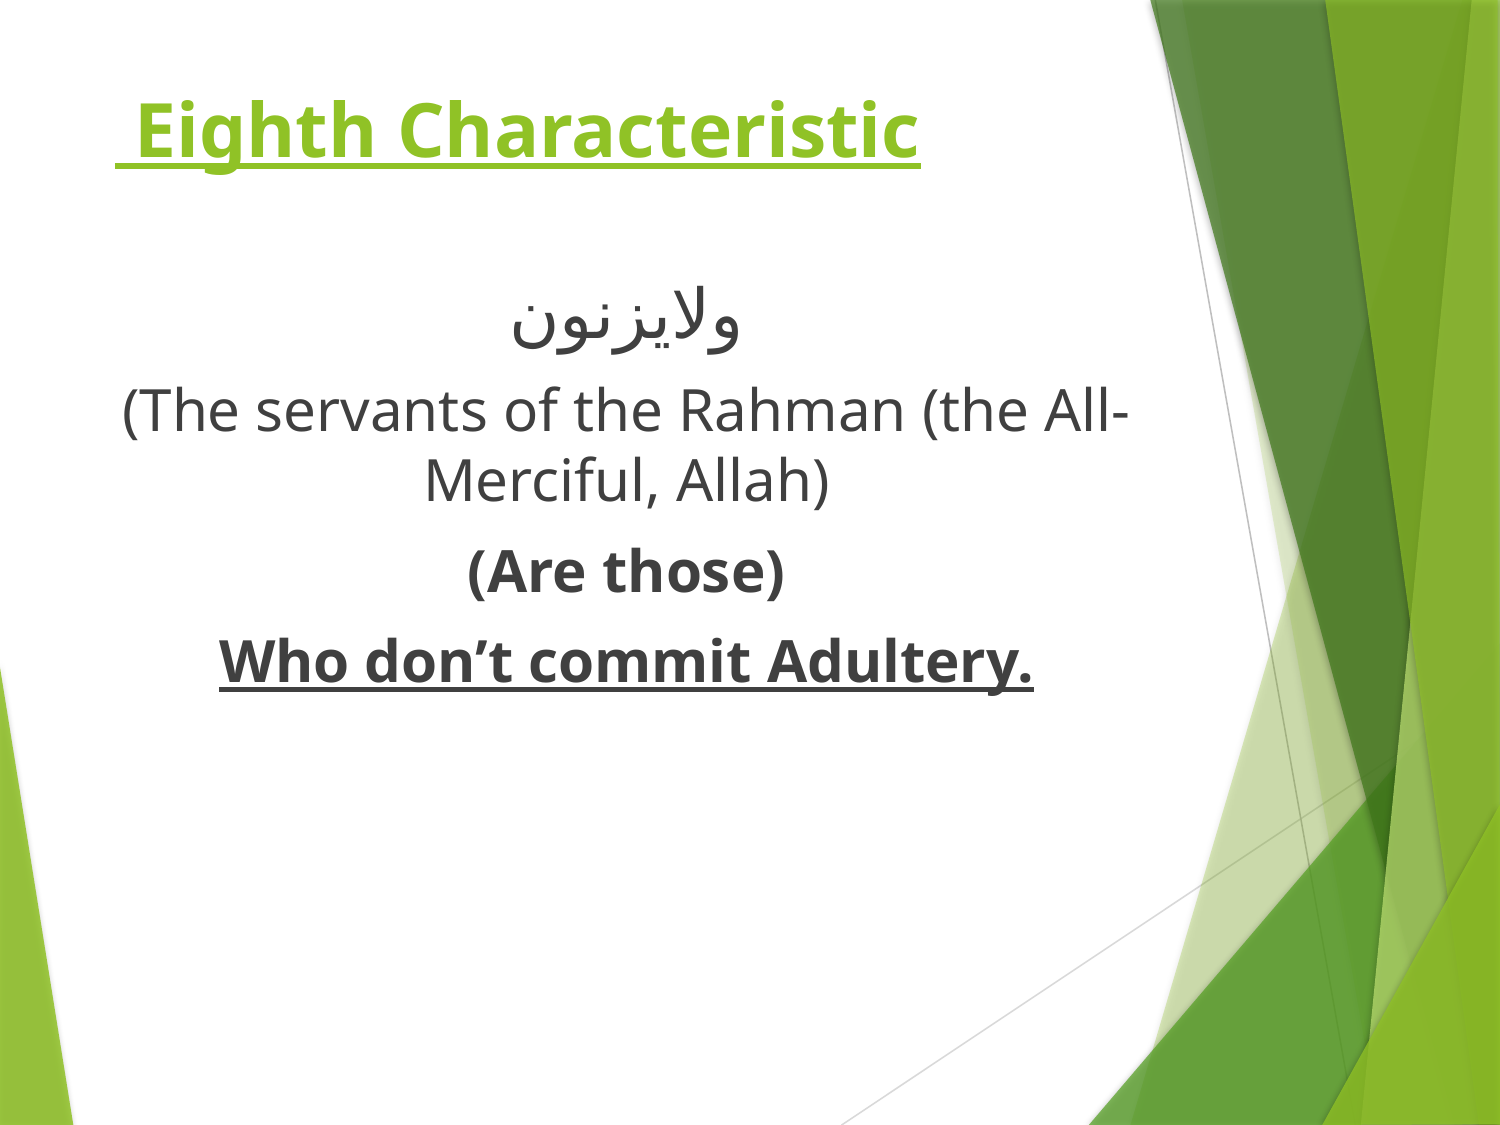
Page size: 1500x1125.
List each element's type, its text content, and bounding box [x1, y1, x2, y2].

list ولايزنون (The servants of the Rahman (the All-Merciful, Allah) (Are those) Who don’t commit Adultery. [105, 262, 1148, 900]
title Eighth Characteristic [99, 75, 1050, 213]
